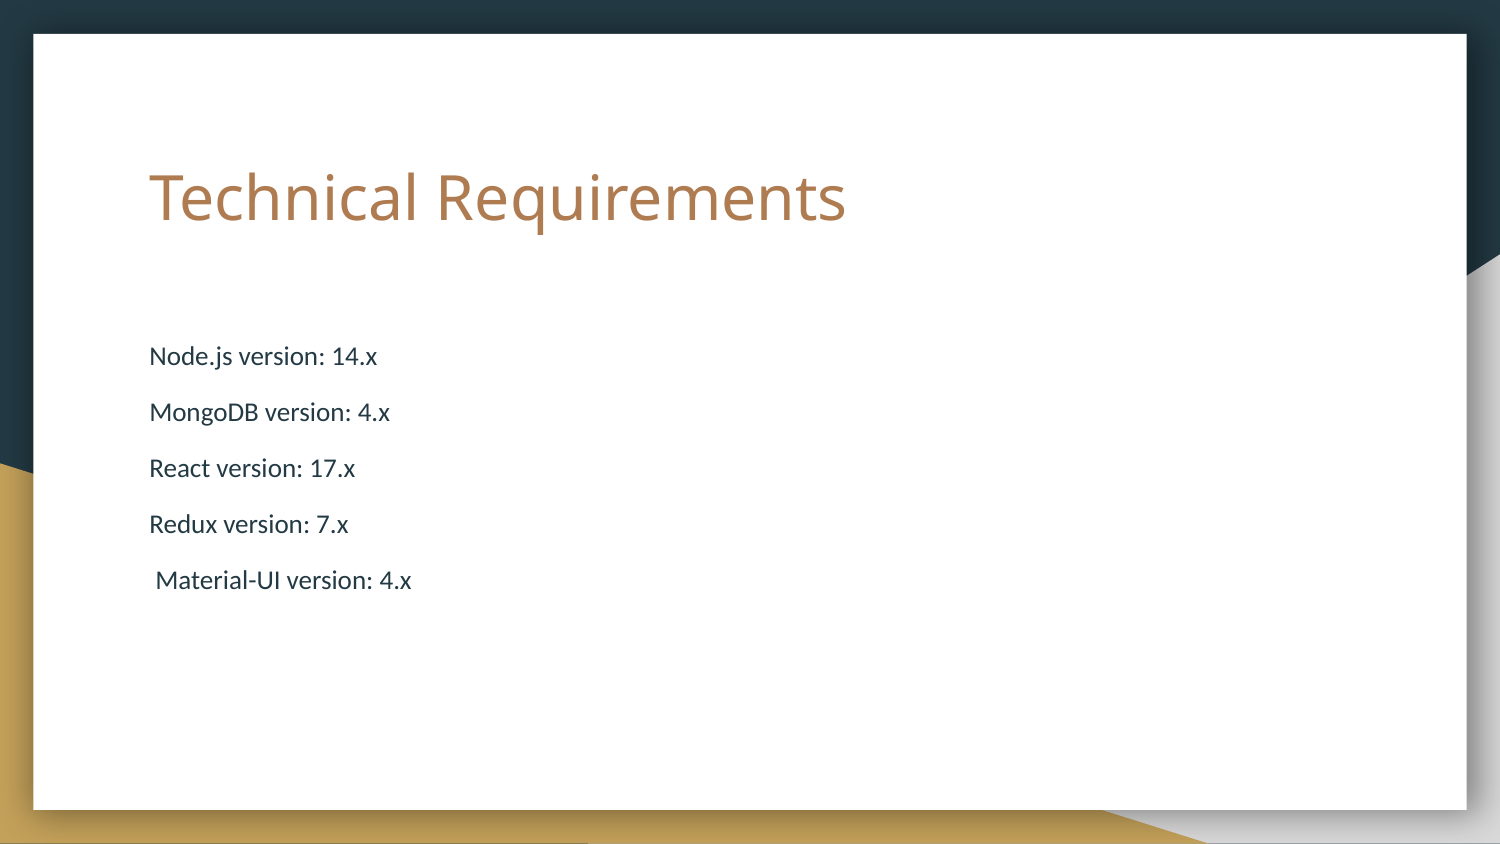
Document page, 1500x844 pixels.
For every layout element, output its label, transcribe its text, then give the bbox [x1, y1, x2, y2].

list Node.js version: 14.x MongoDB version: 4.x React version: 17.x Redux version: 7.x Material-UI version: 4.x [134, 326, 1366, 729]
title Technical Requirements [134, 138, 1366, 296]
